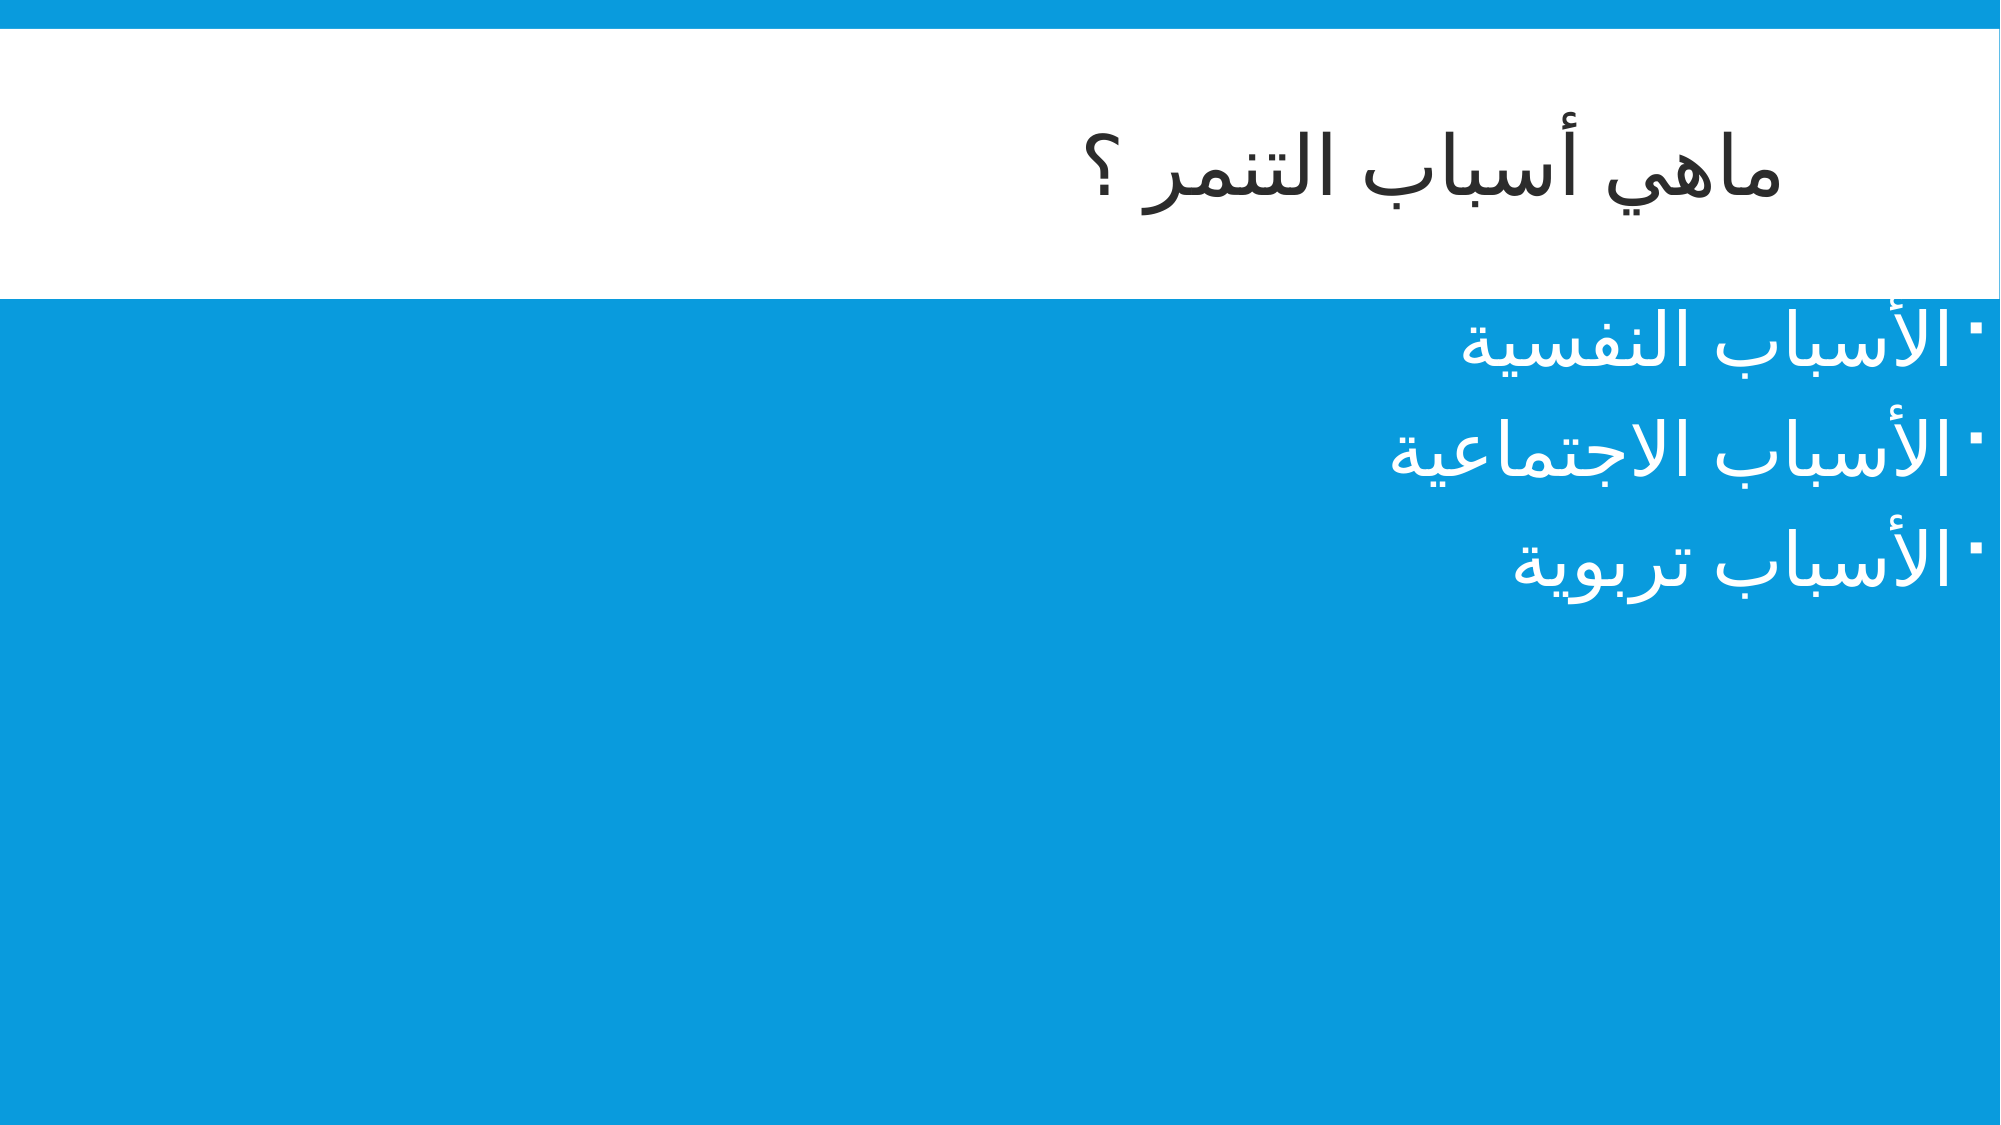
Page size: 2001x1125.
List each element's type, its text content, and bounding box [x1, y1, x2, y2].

list الأسباب النفسية الأسباب الاجتماعية الأسباب تربوية [0, 294, 2000, 1125]
title ماهي أسباب التنمر ؟ [197, 46, 1803, 294]
